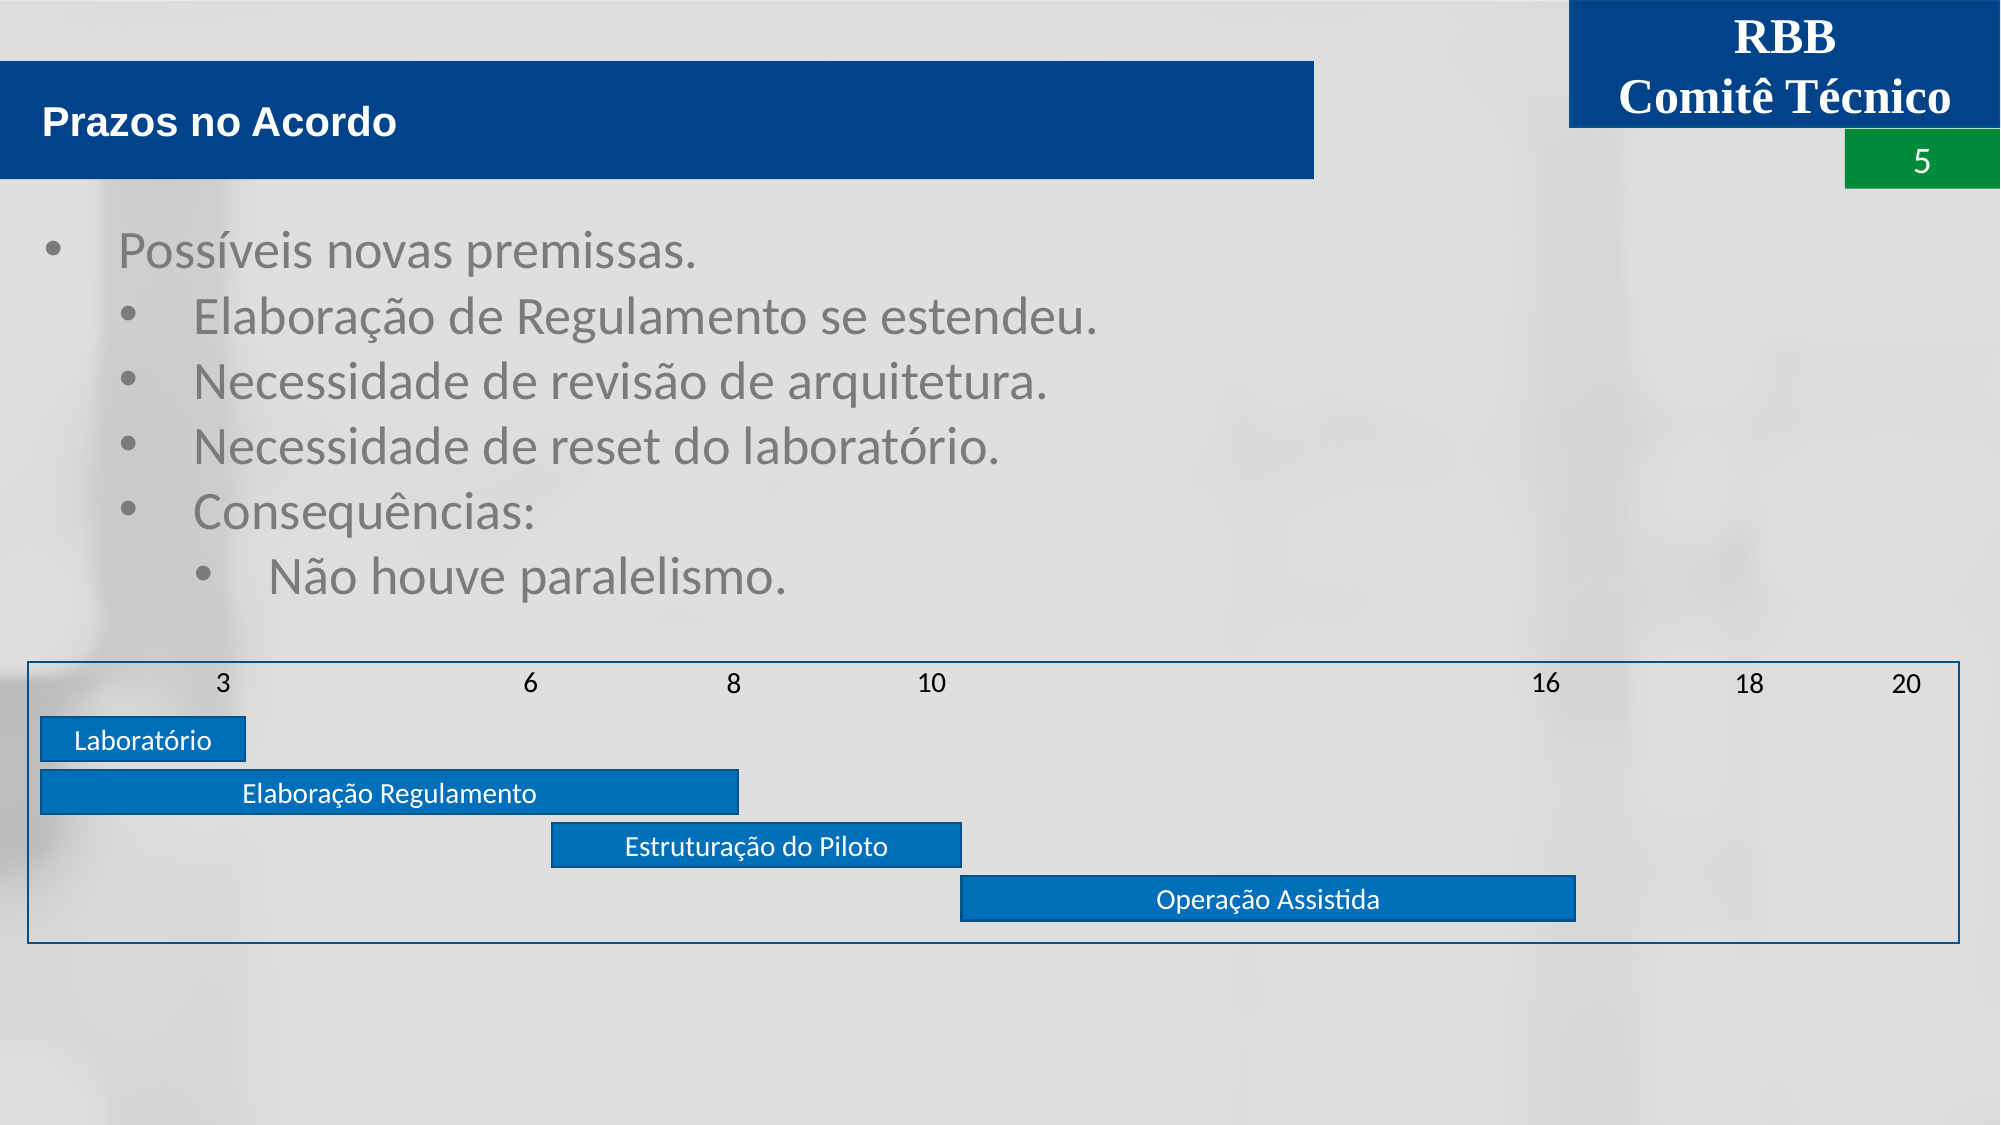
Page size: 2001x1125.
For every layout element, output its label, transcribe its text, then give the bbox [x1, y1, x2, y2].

text_box Prazos no Acordo [30, 89, 410, 151]
text_box 20 [757, 659, 1937, 705]
text_box [27, 661, 1960, 944]
text_box [0, 60, 1315, 180]
text_box Possíveis novas premissas. Elaboração de Regulamento se estendeu. Necessidade de revisão de arquitetura. Necessidade de reset do laboratório. Consequências: Não houve paralelismo. [29, 207, 1701, 645]
text_box 8 [41, 658, 757, 705]
